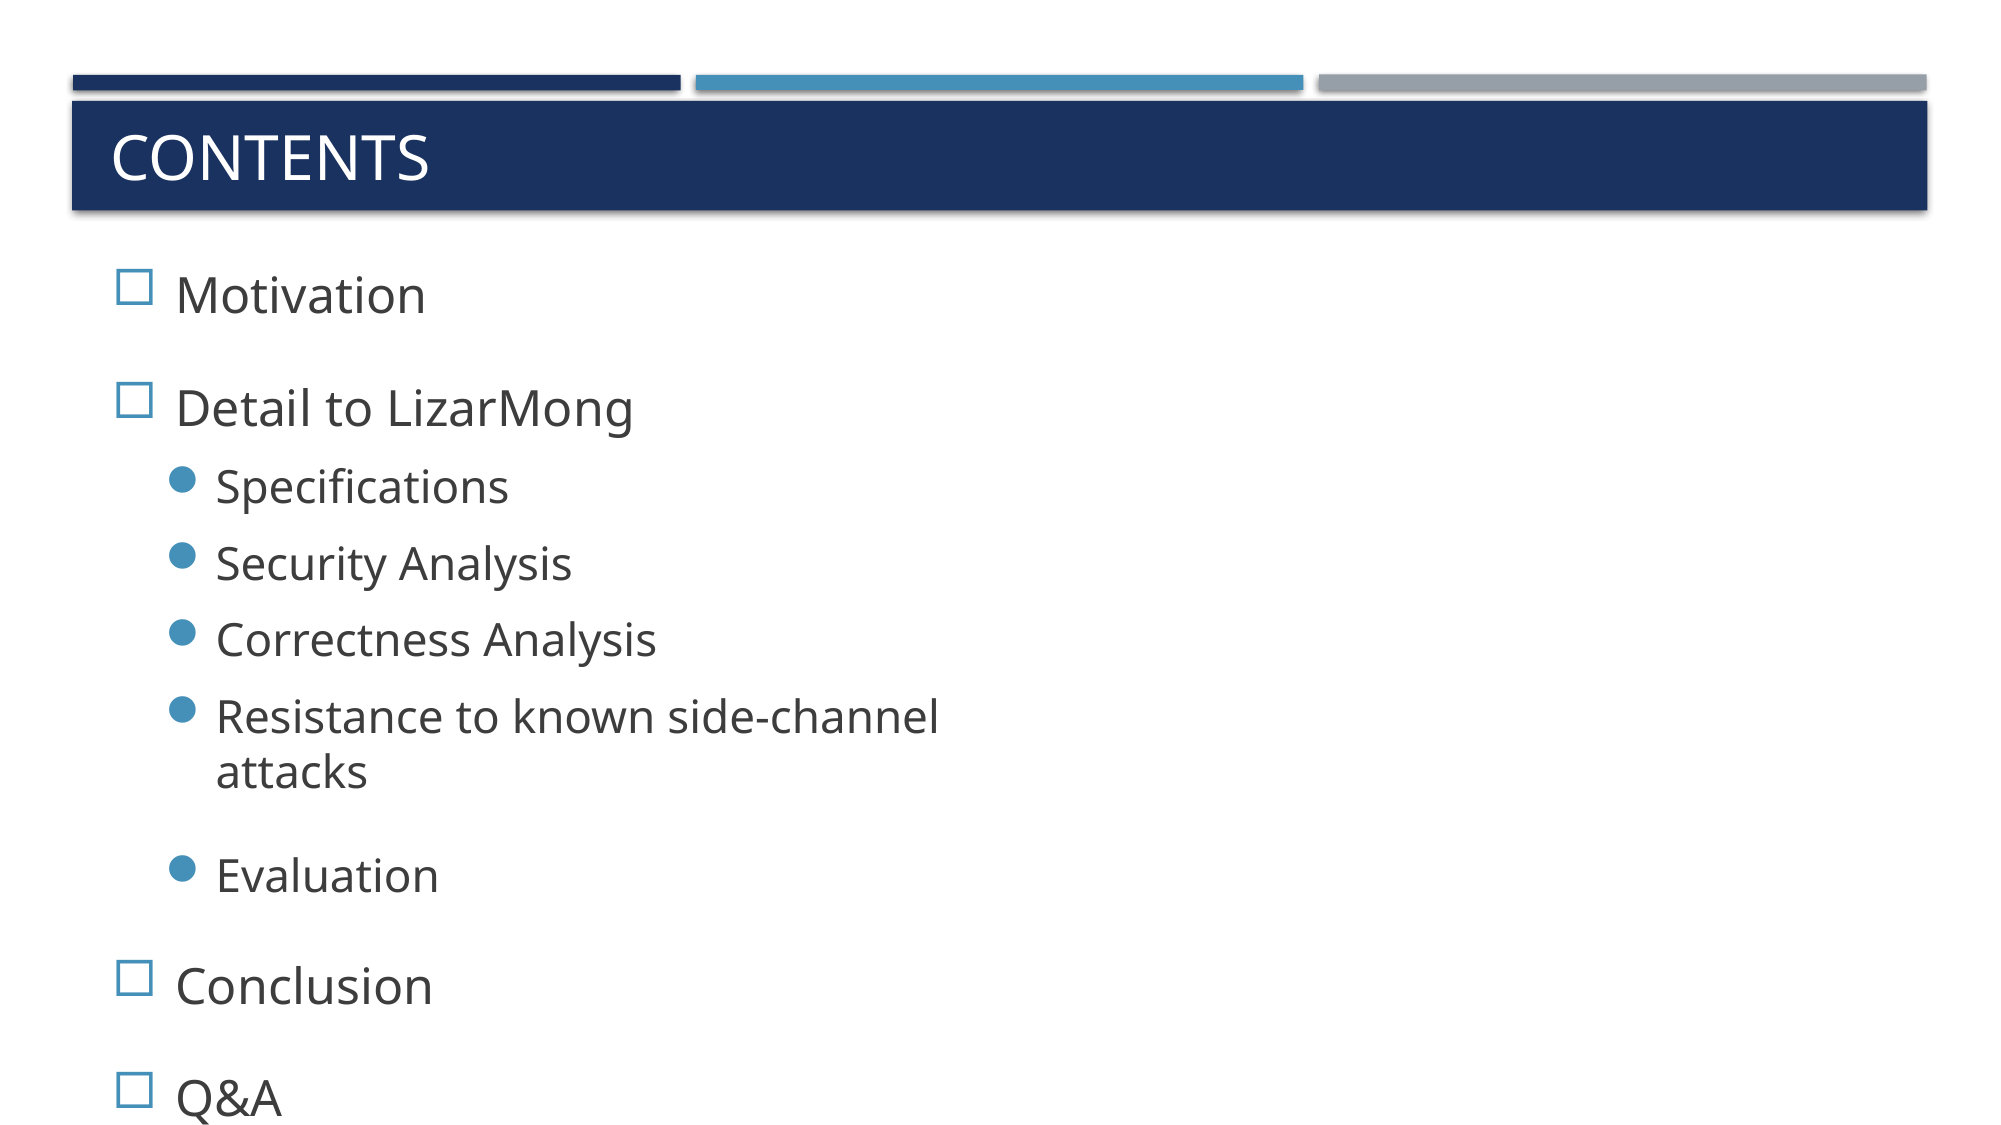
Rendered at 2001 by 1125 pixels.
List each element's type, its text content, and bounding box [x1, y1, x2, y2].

list Motivation Detail to LizarMong Specifications Security Analysis Correctness Analysis Resistance to known side-channel attacks Evaluation Conclusion Q&A [97, 226, 1068, 1125]
title Contents [95, 100, 1905, 211]
